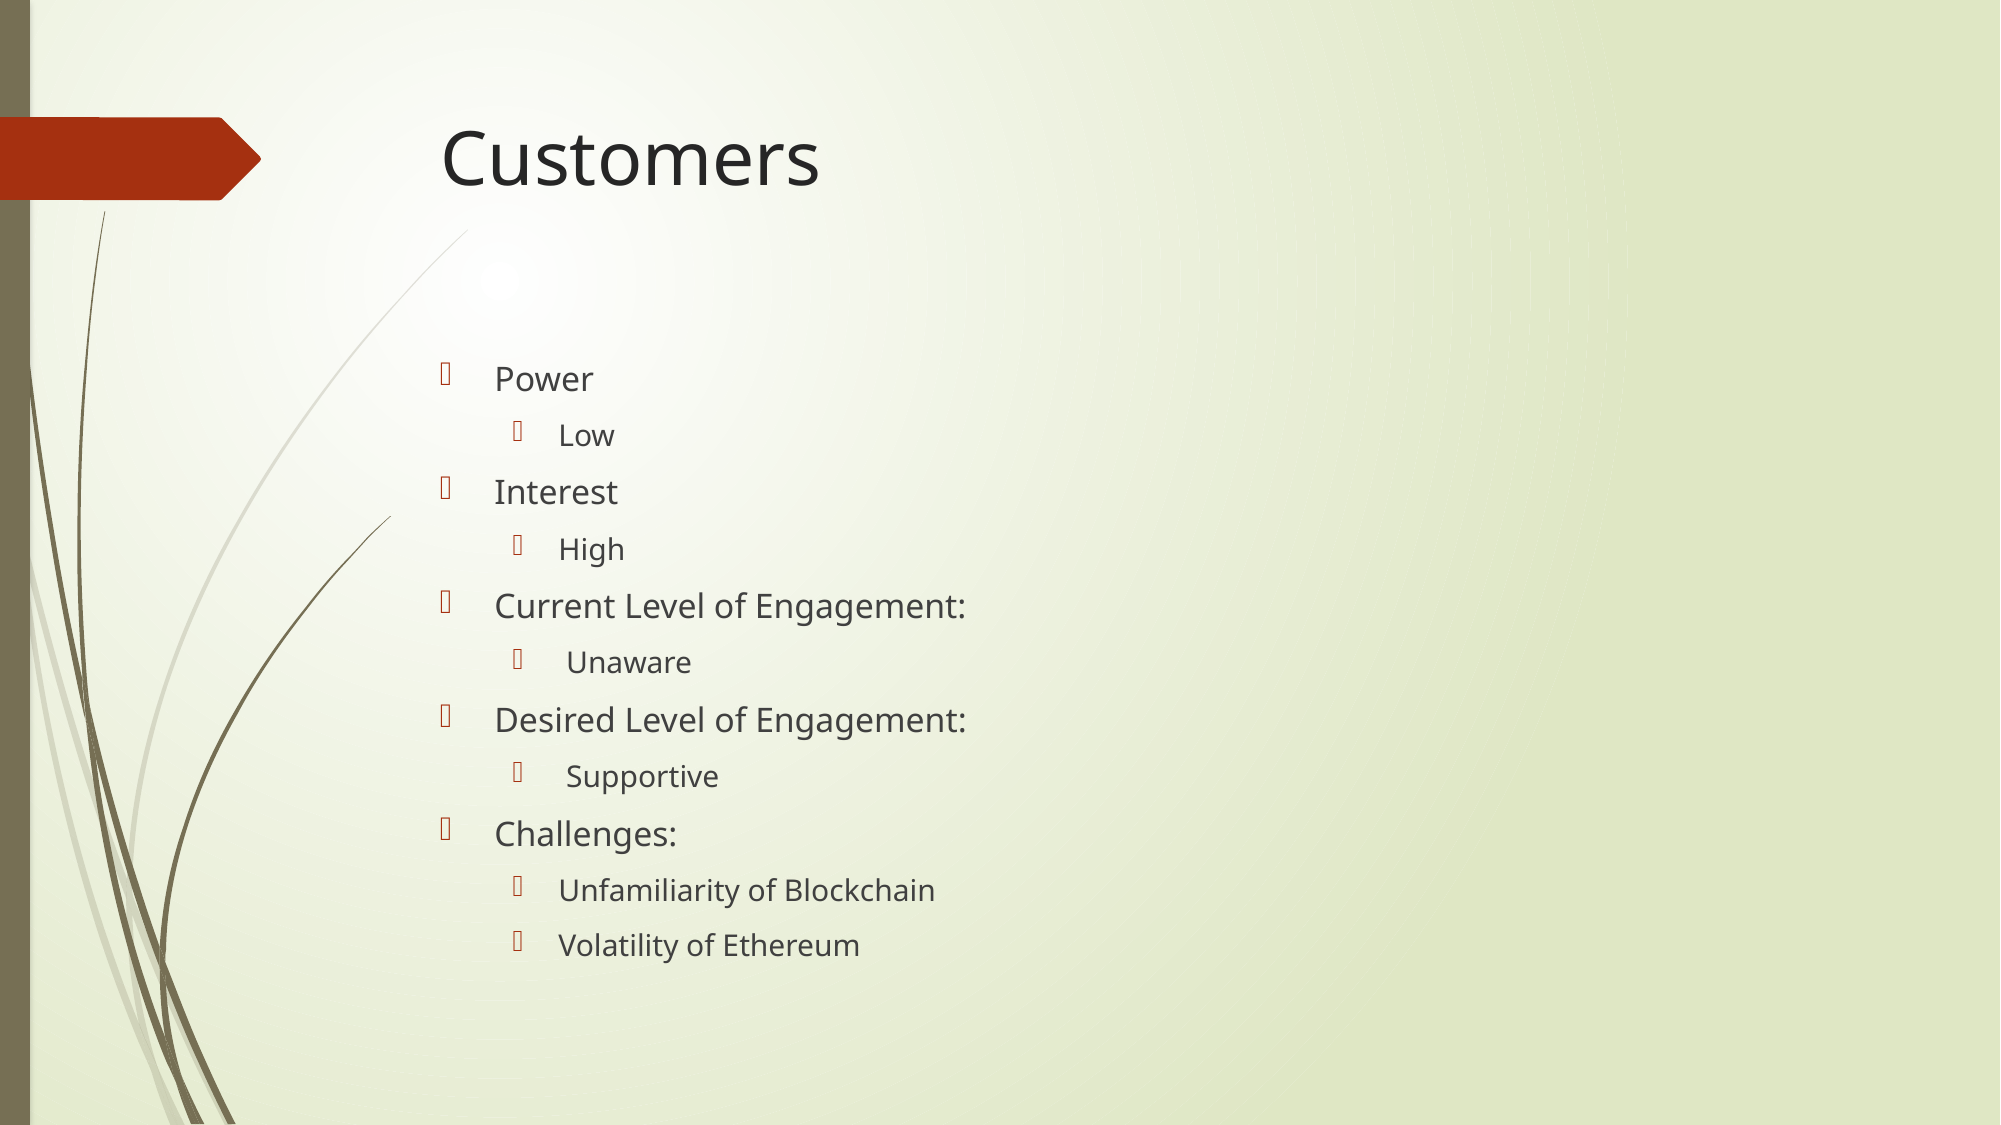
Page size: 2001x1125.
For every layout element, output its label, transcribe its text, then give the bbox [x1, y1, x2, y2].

list Power Low Interest High Current Level of Engagement: Unaware Desired Level of Engagement: Supportive Challenges: Unfamiliarity of Blockchain Volatility of Ethereum [424, 350, 1888, 970]
title Customers [425, 102, 1888, 313]
